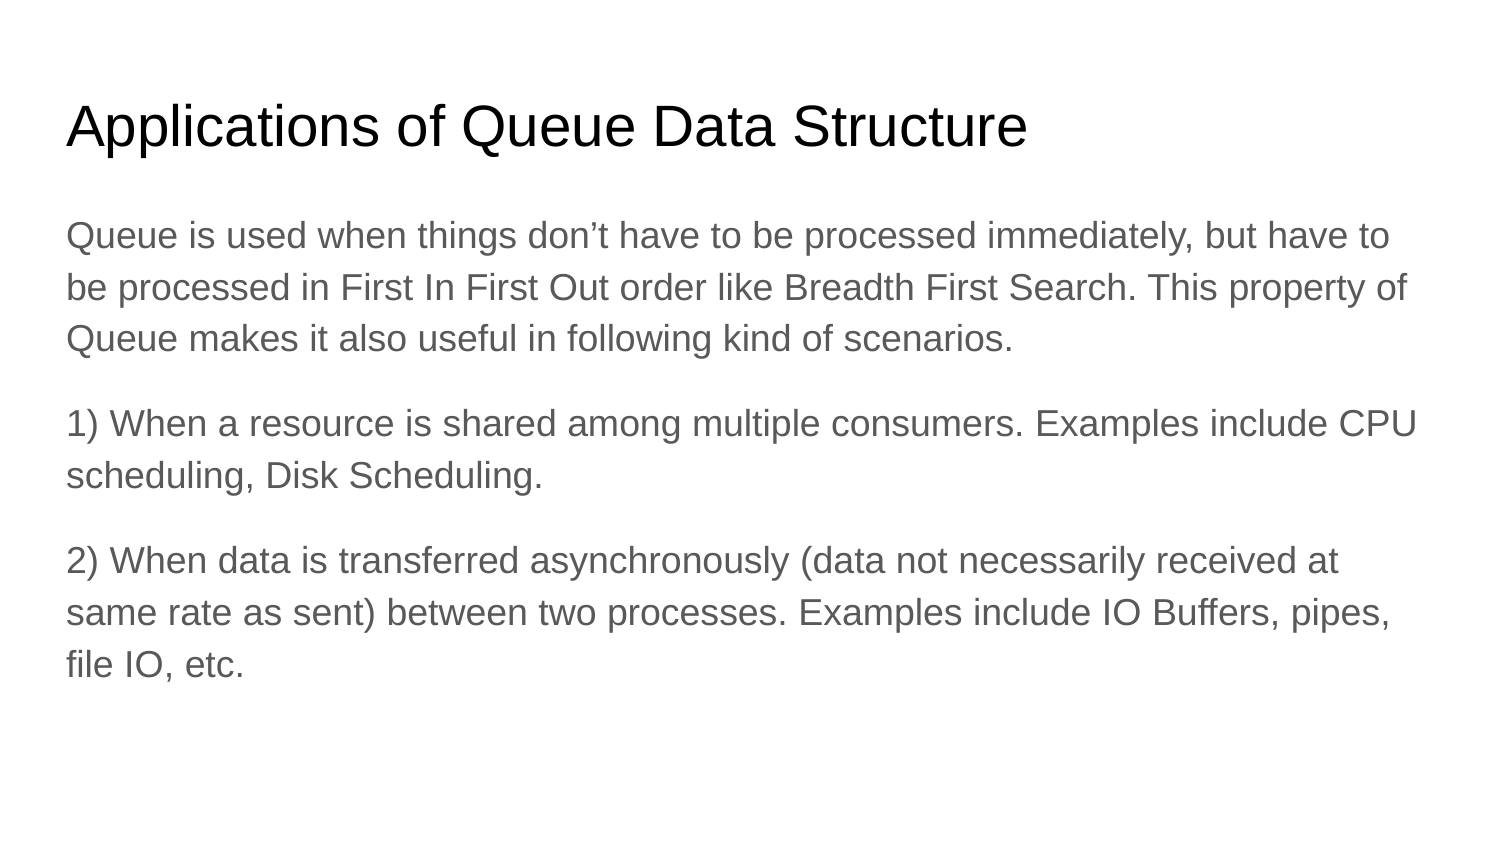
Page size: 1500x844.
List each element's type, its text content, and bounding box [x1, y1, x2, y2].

list Queue is used when things don’t have to be processed immediately, but have to be processed in First In First Out order like Breadth First Search. This property of Queue makes it also useful in following kind of scenarios. 1) When a resource is shared among multiple consumers. Examples include CPU scheduling, Disk Scheduling. 2) When data is transferred asynchronously (data not necessarily received at same rate as sent) between two processes. Examples include IO Buffers, pipes, file IO, etc. [51, 189, 1449, 750]
title Applications of Queue Data Structure [51, 72, 1449, 167]
